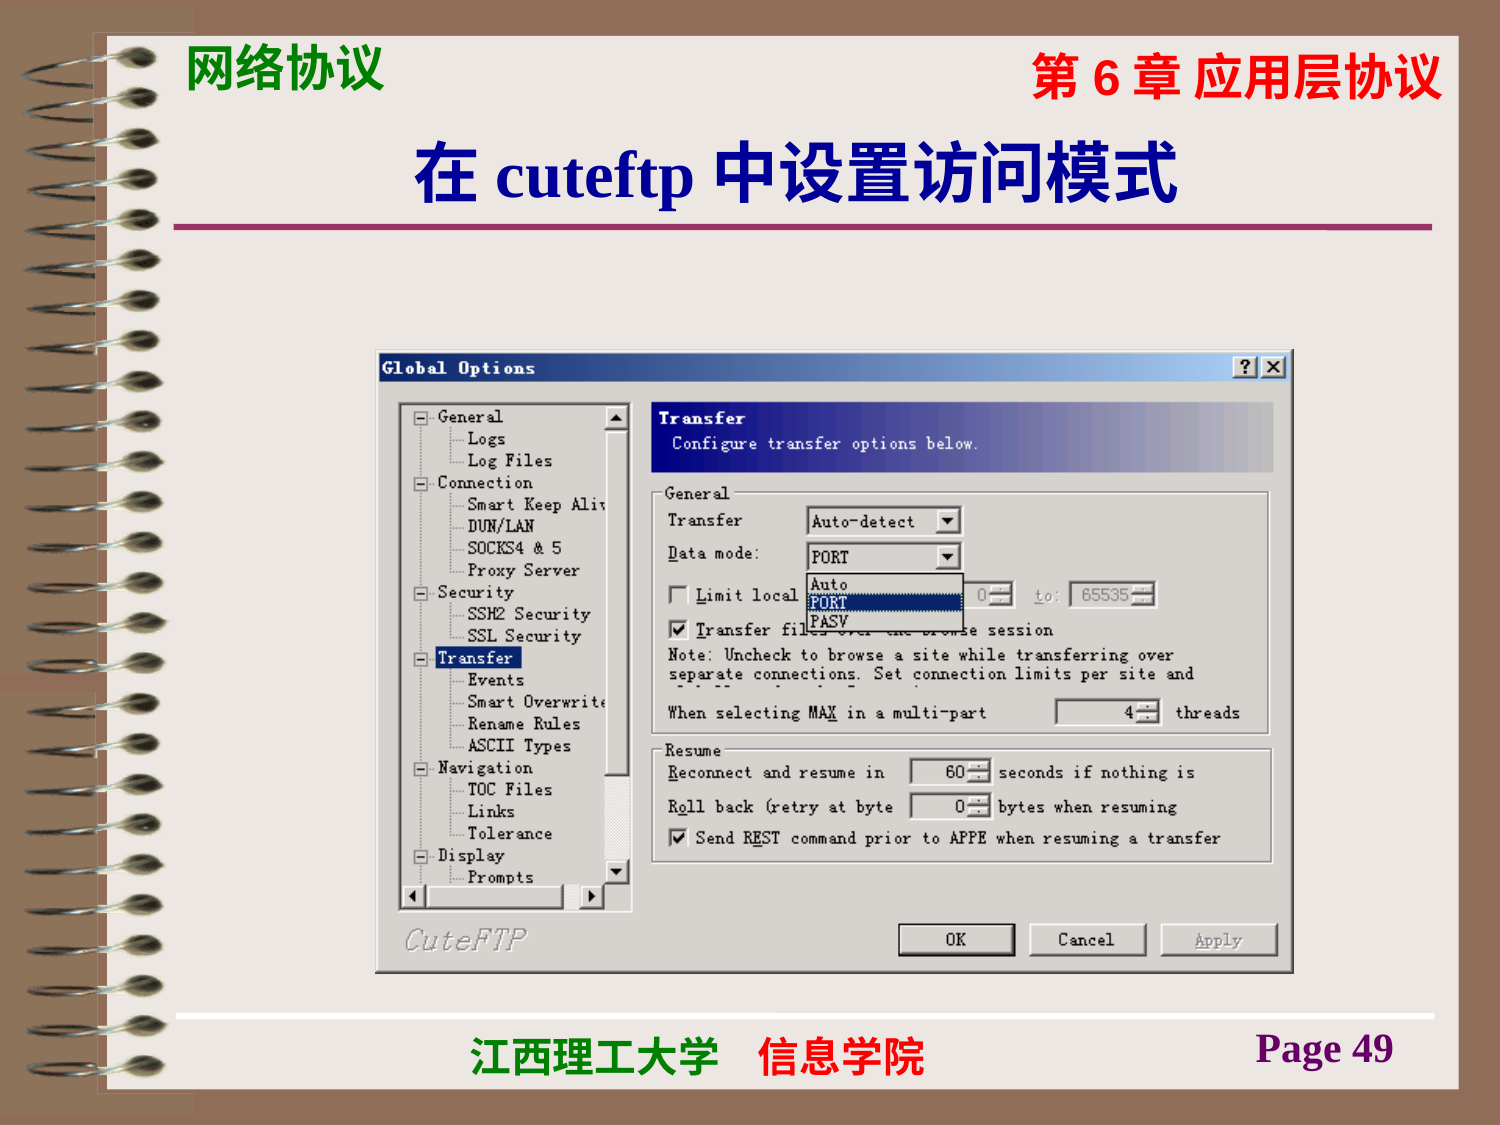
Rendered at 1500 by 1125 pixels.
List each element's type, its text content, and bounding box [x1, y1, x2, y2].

title 在cuteftp中设置访问模式 [170, 113, 1422, 228]
slide_number Page 49 [1196, 1013, 1410, 1066]
picture [0, 692, 194, 1115]
picture [374, 349, 1294, 974]
picture [0, 8, 194, 674]
